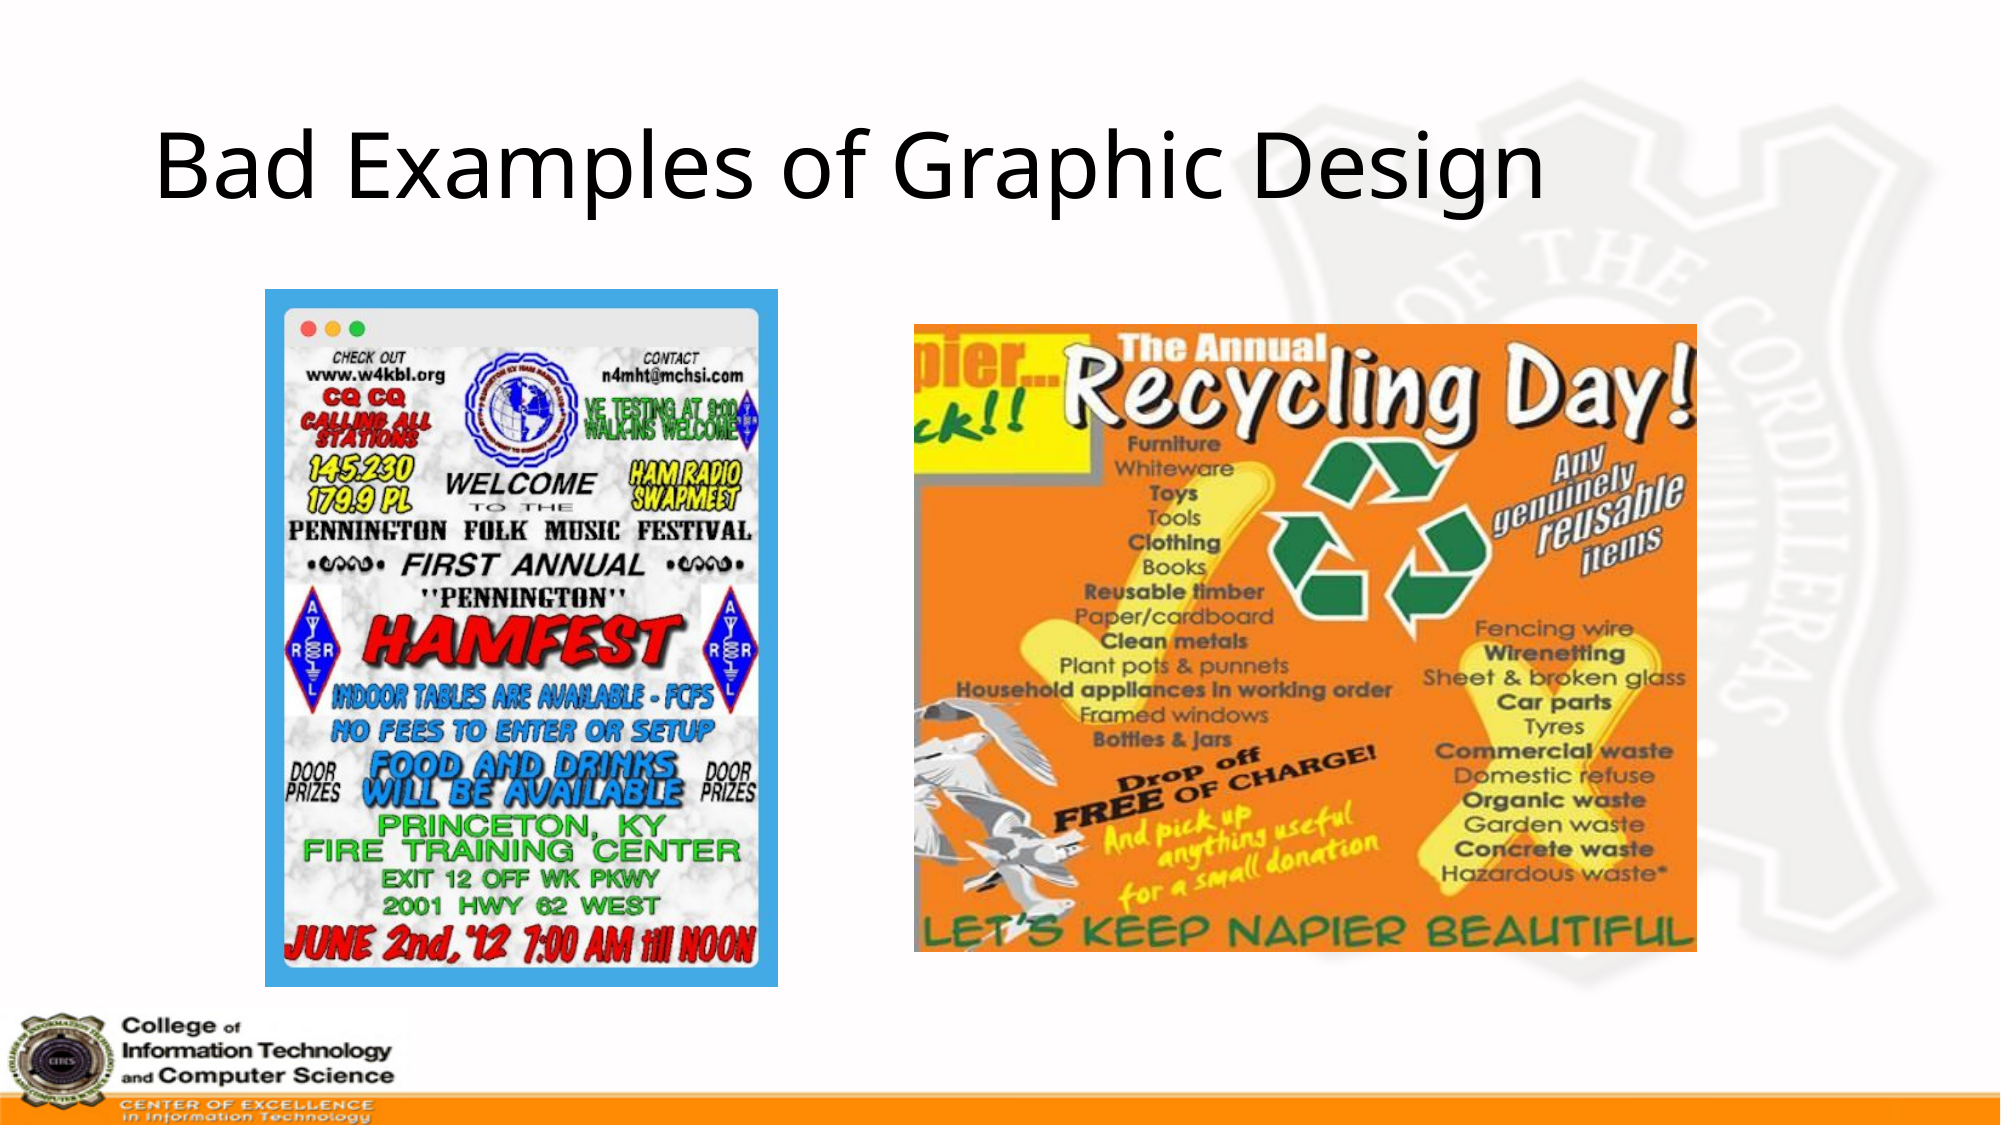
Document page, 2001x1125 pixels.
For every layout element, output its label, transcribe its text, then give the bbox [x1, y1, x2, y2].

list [265, 289, 778, 987]
title Bad Examples of Graphic Design [137, 59, 1863, 278]
picture [0, 0, 2001, 1125]
